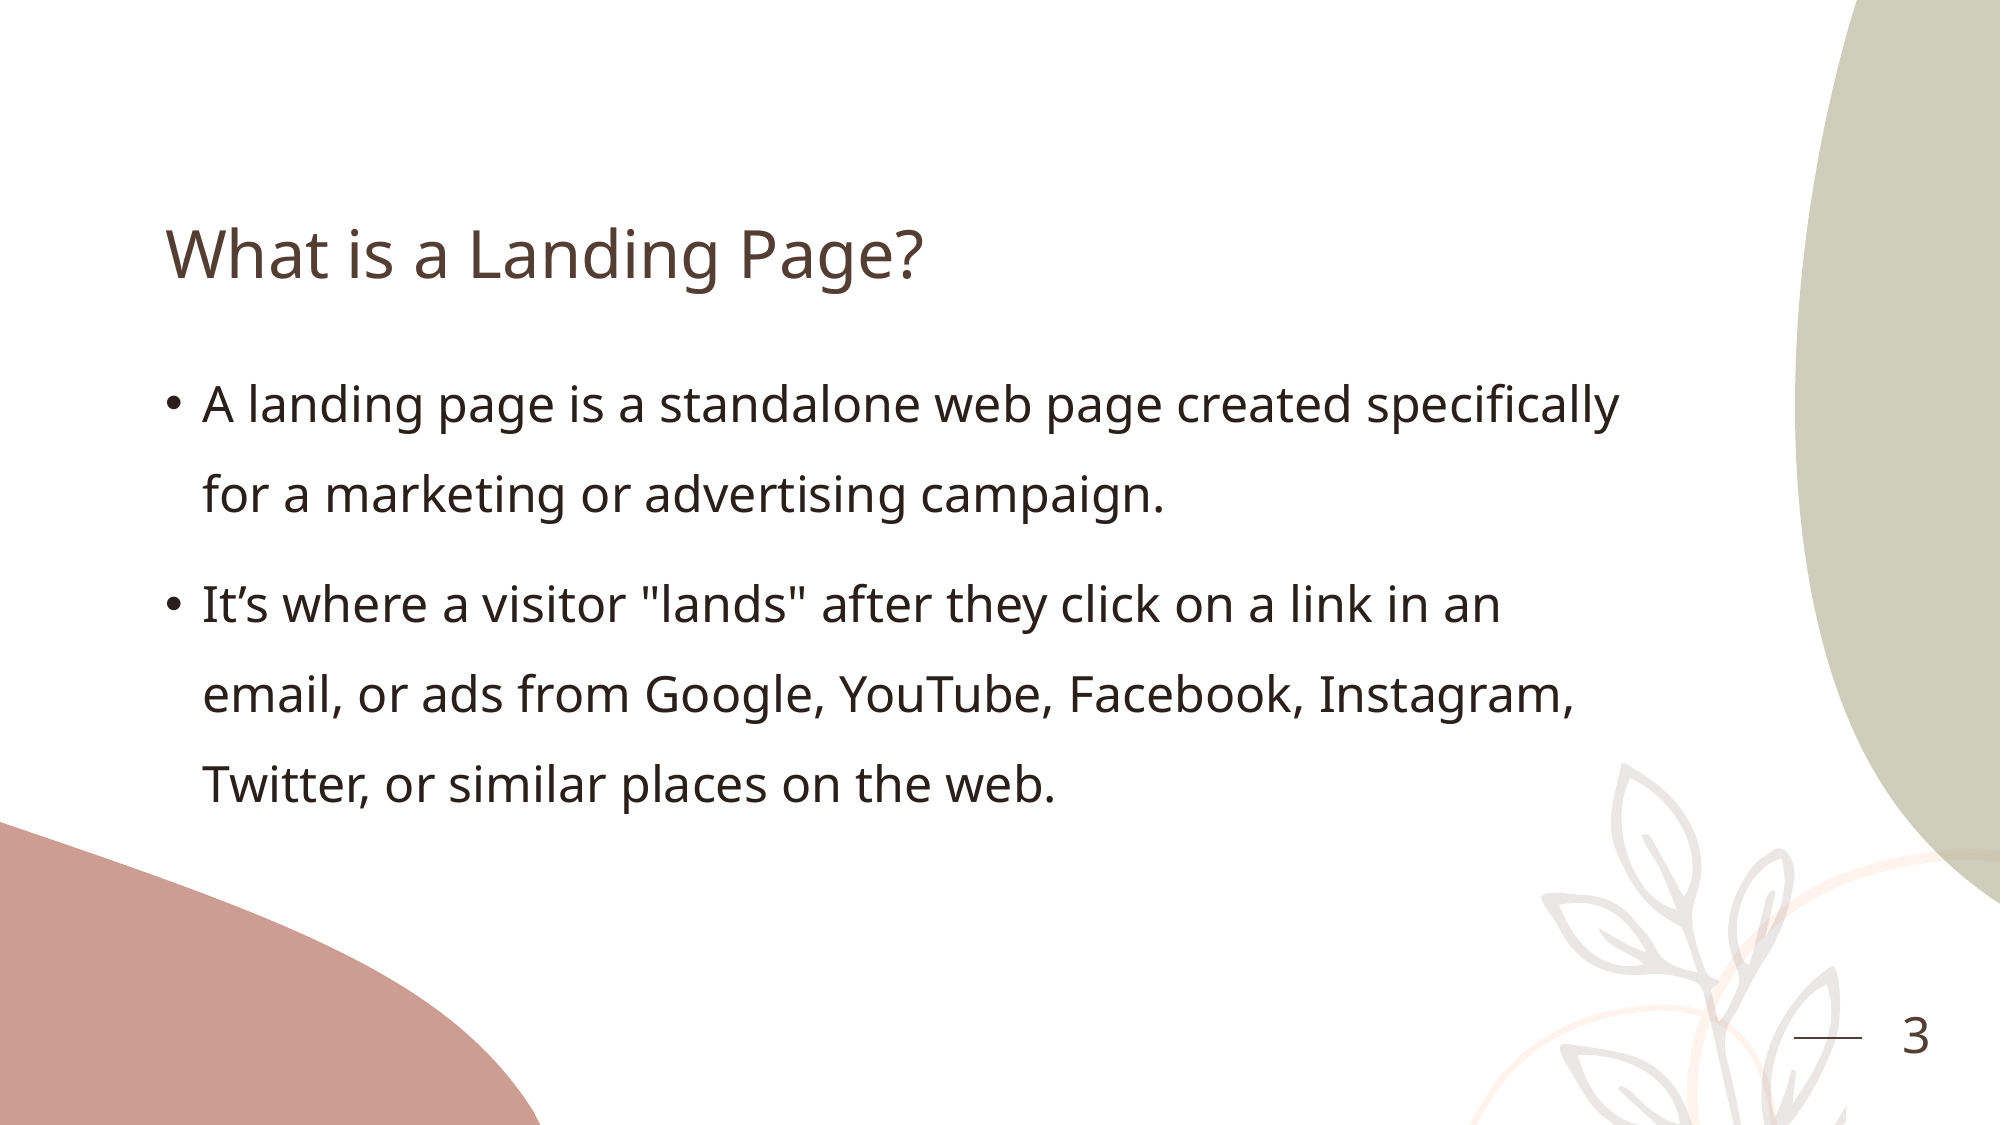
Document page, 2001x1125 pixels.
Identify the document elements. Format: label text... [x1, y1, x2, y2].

list A landing page is a standalone web page created specifically for a marketing or advertising campaign. It’s where a visitor "lands" after they click on a link in an email, or ads from Google, YouTube, Facebook, Instagram, Twitter, or similar places on the web. [150, 334, 1653, 886]
title What is a Landing Page? [150, 149, 1386, 300]
slide_number 3 [1862, 964, 1971, 1112]
